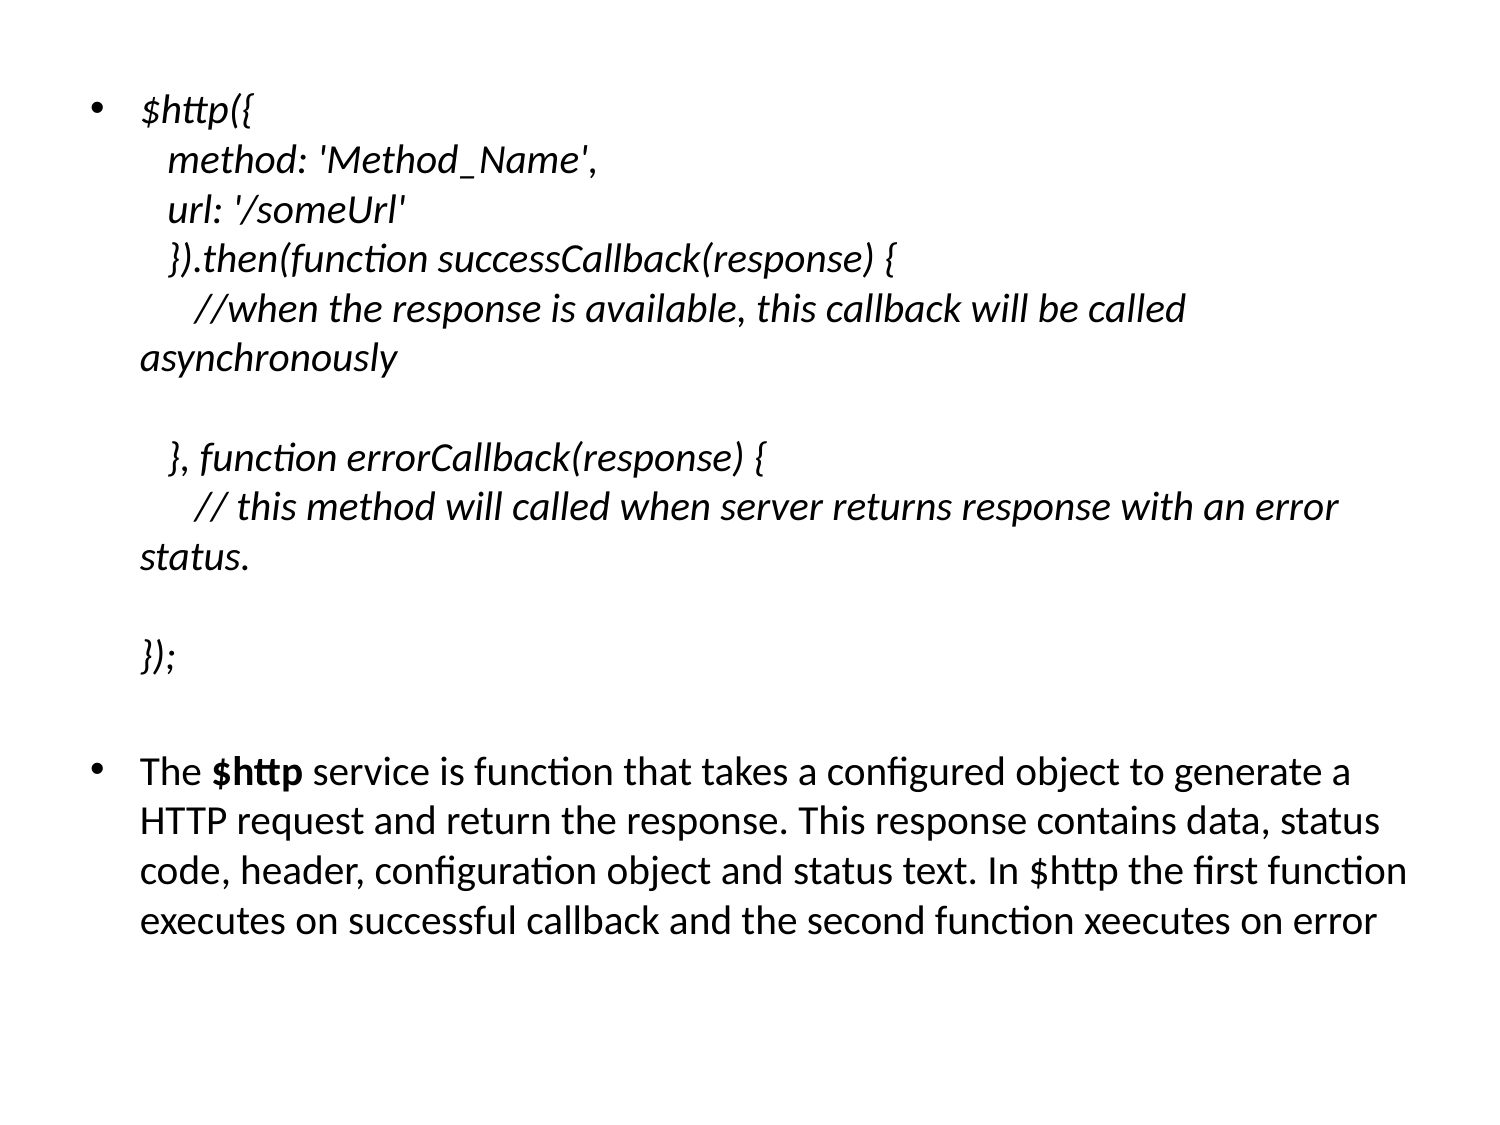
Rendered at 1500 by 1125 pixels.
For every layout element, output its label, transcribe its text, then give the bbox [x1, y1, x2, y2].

list $http({ method: 'Method_Name', url: '/someUrl' }).then(function successCallback(response) { //when the response is available, this callback will be called asynchronously }, function errorCallback(response) { // this method will called when server returns response with an error status. }); The $http service is function that takes a configured object to generate a HTTP request and return the response. This response contains data, status code, header, configuration object and status text. In $http the first function executes on successful callback and the second function xeecutes on error [75, 75, 1425, 1005]
